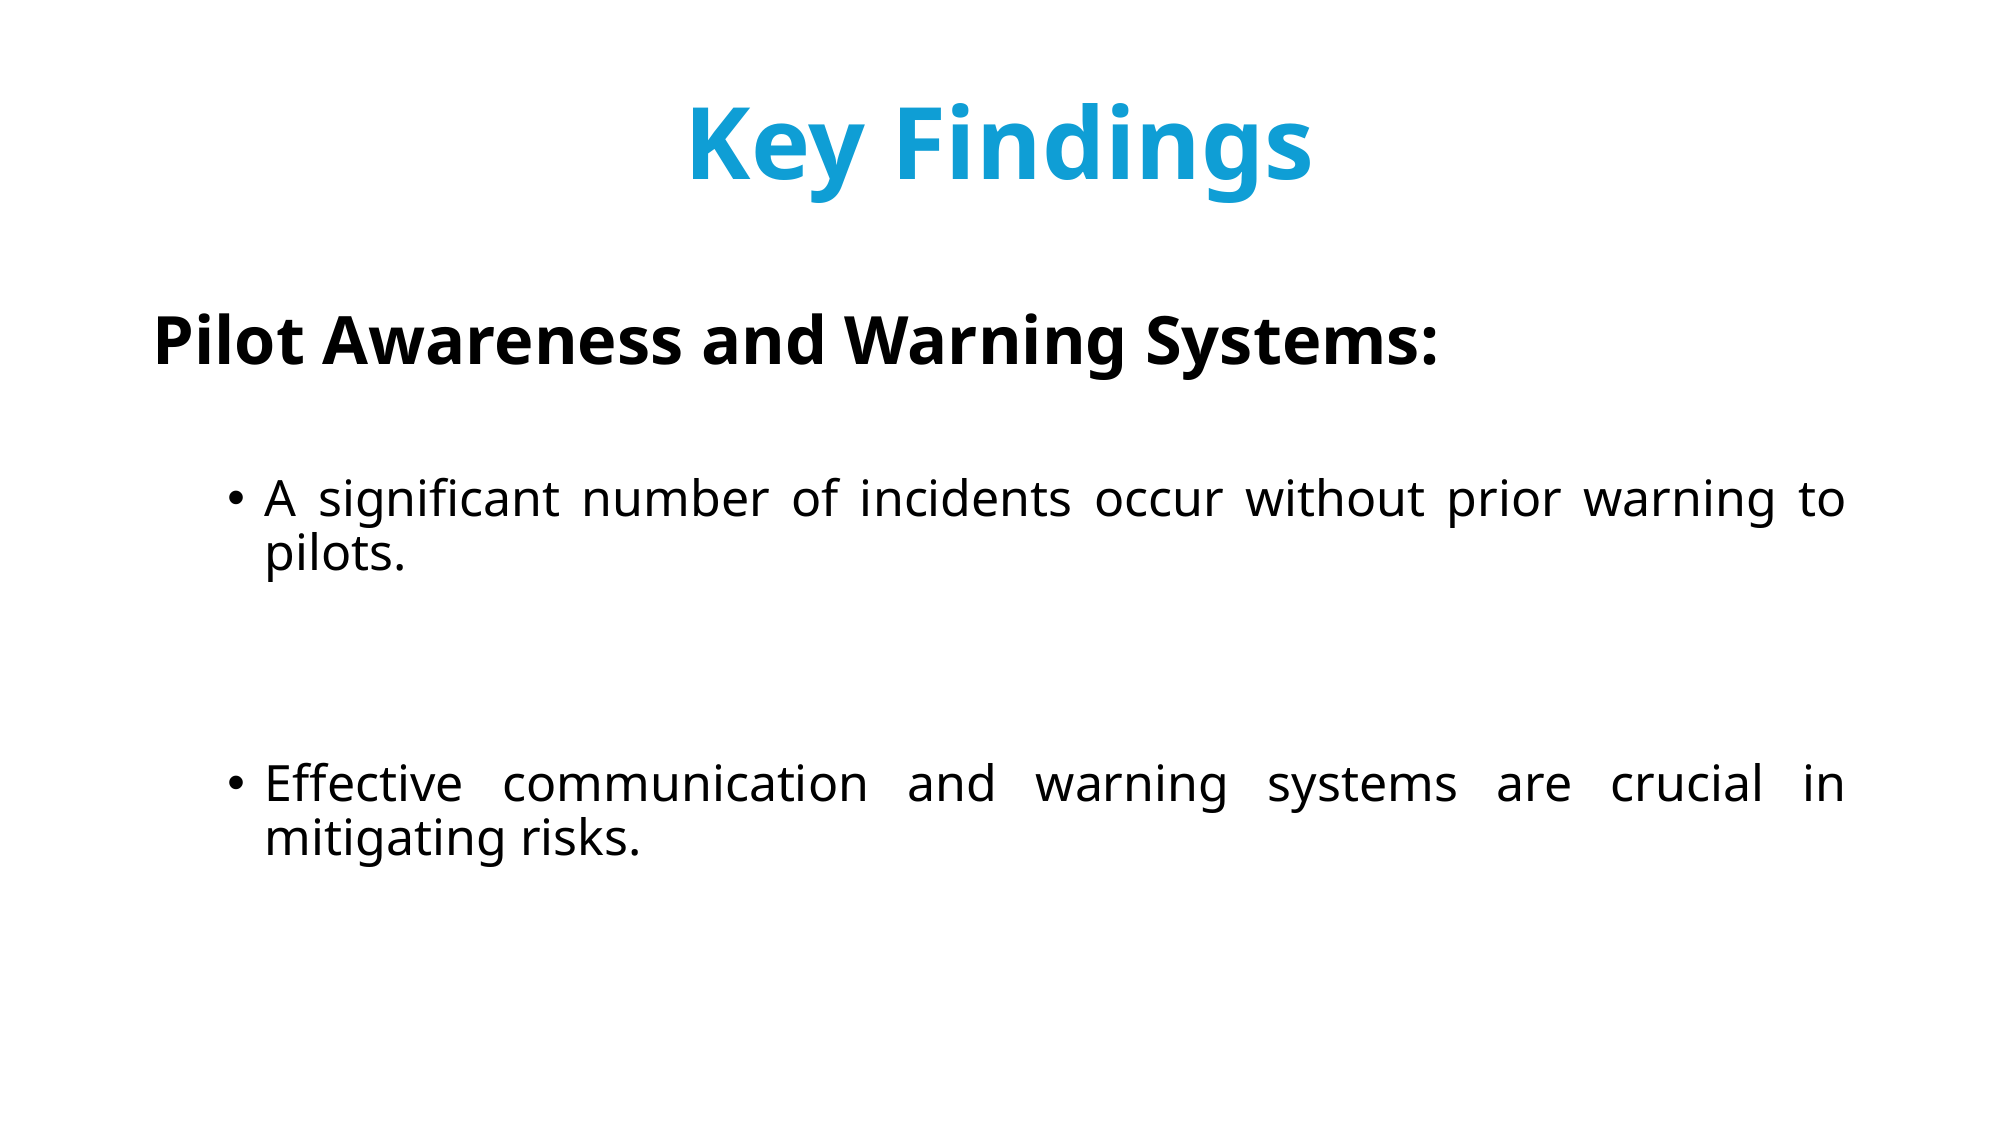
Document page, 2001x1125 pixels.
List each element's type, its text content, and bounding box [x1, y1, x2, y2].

title Key Findings [137, 38, 1863, 257]
list Pilot Awareness and Warning Systems: A significant number of incidents occur without prior warning to pilots. Effective communication and warning systems are crucial in mitigating risks. [137, 299, 1863, 1014]
